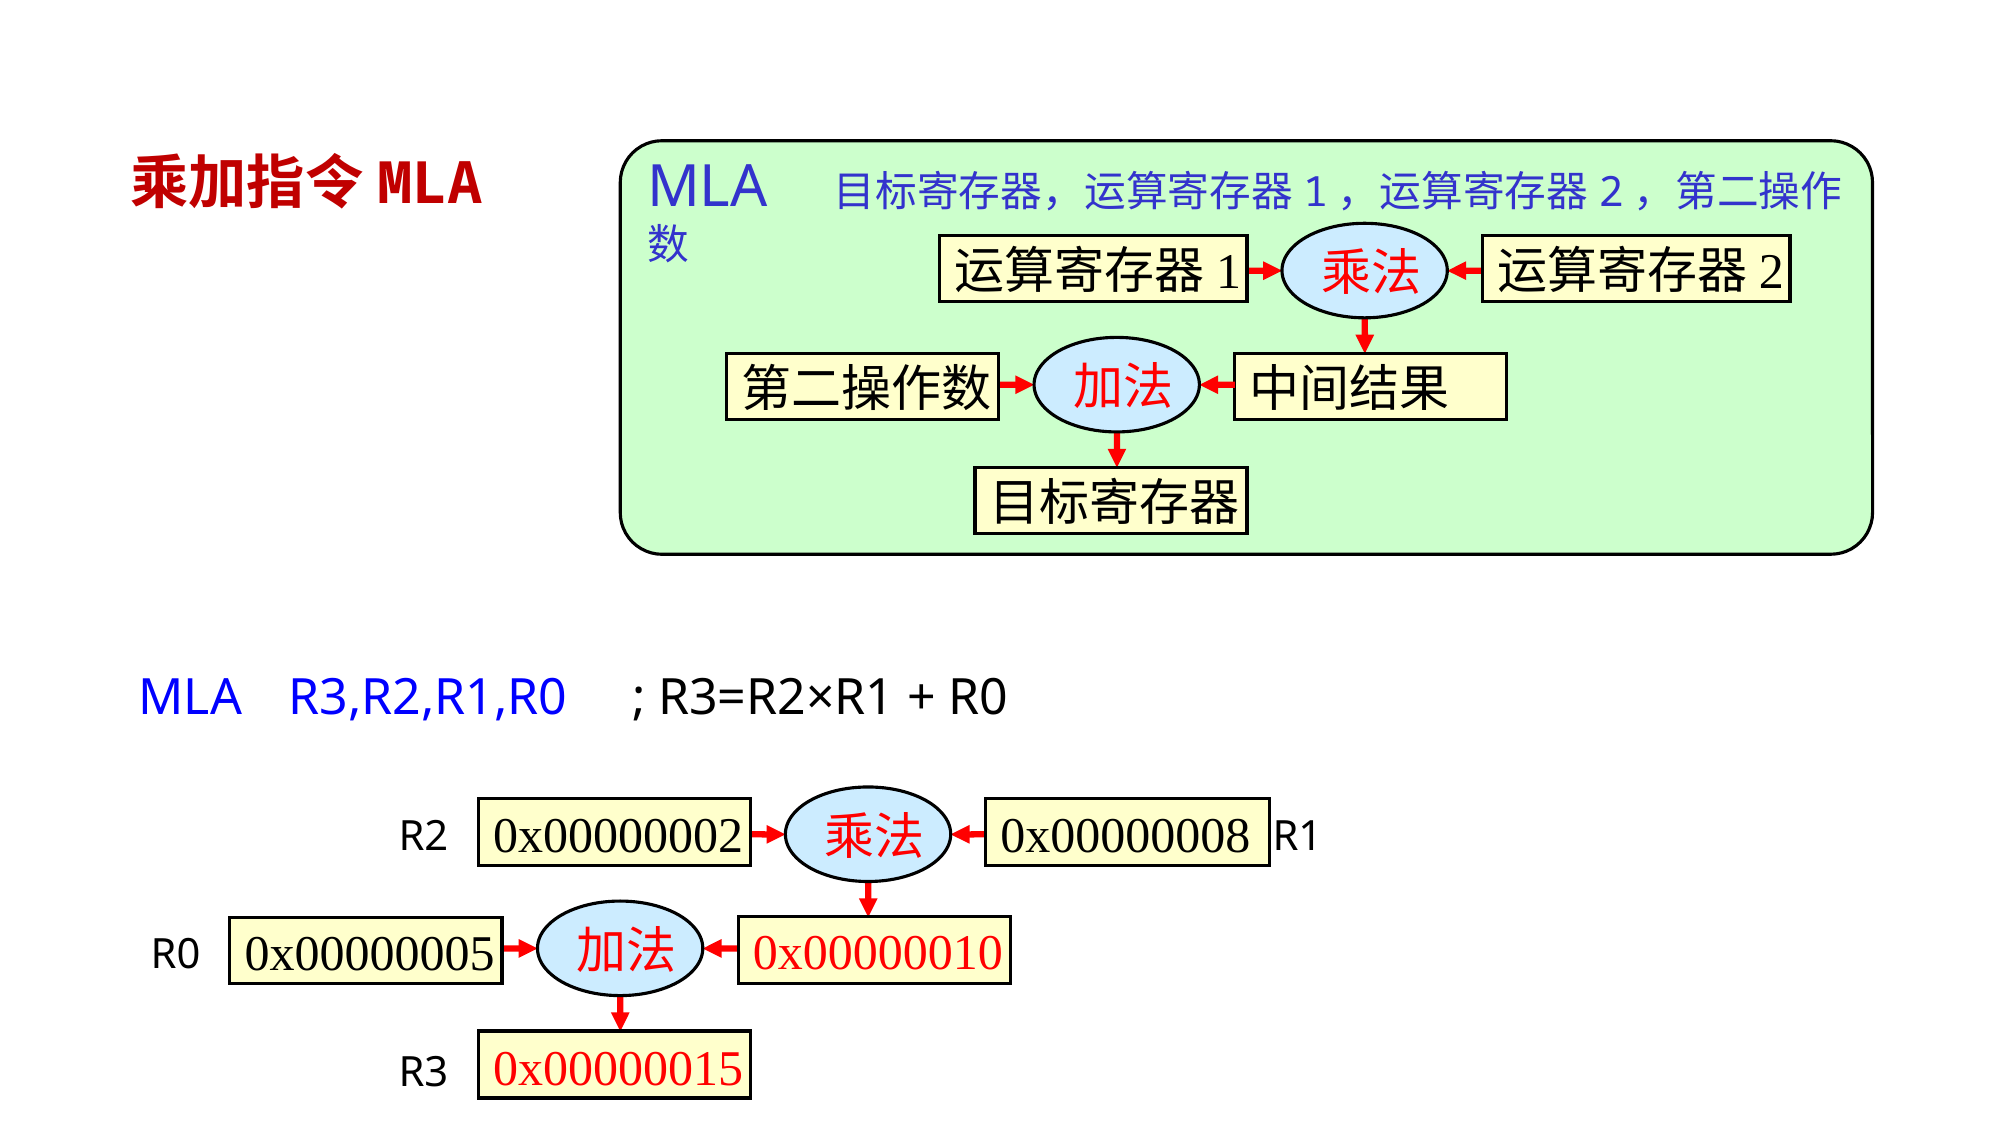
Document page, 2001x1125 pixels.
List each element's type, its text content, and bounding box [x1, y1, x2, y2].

text_box MLA R3,R2,R1,R0 ; R3=R2×R1 + R0 [123, 656, 1412, 732]
text_box 乘加指令MLA [115, 137, 538, 223]
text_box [135, 786, 1364, 1106]
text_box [620, 140, 1873, 555]
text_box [726, 223, 1791, 534]
